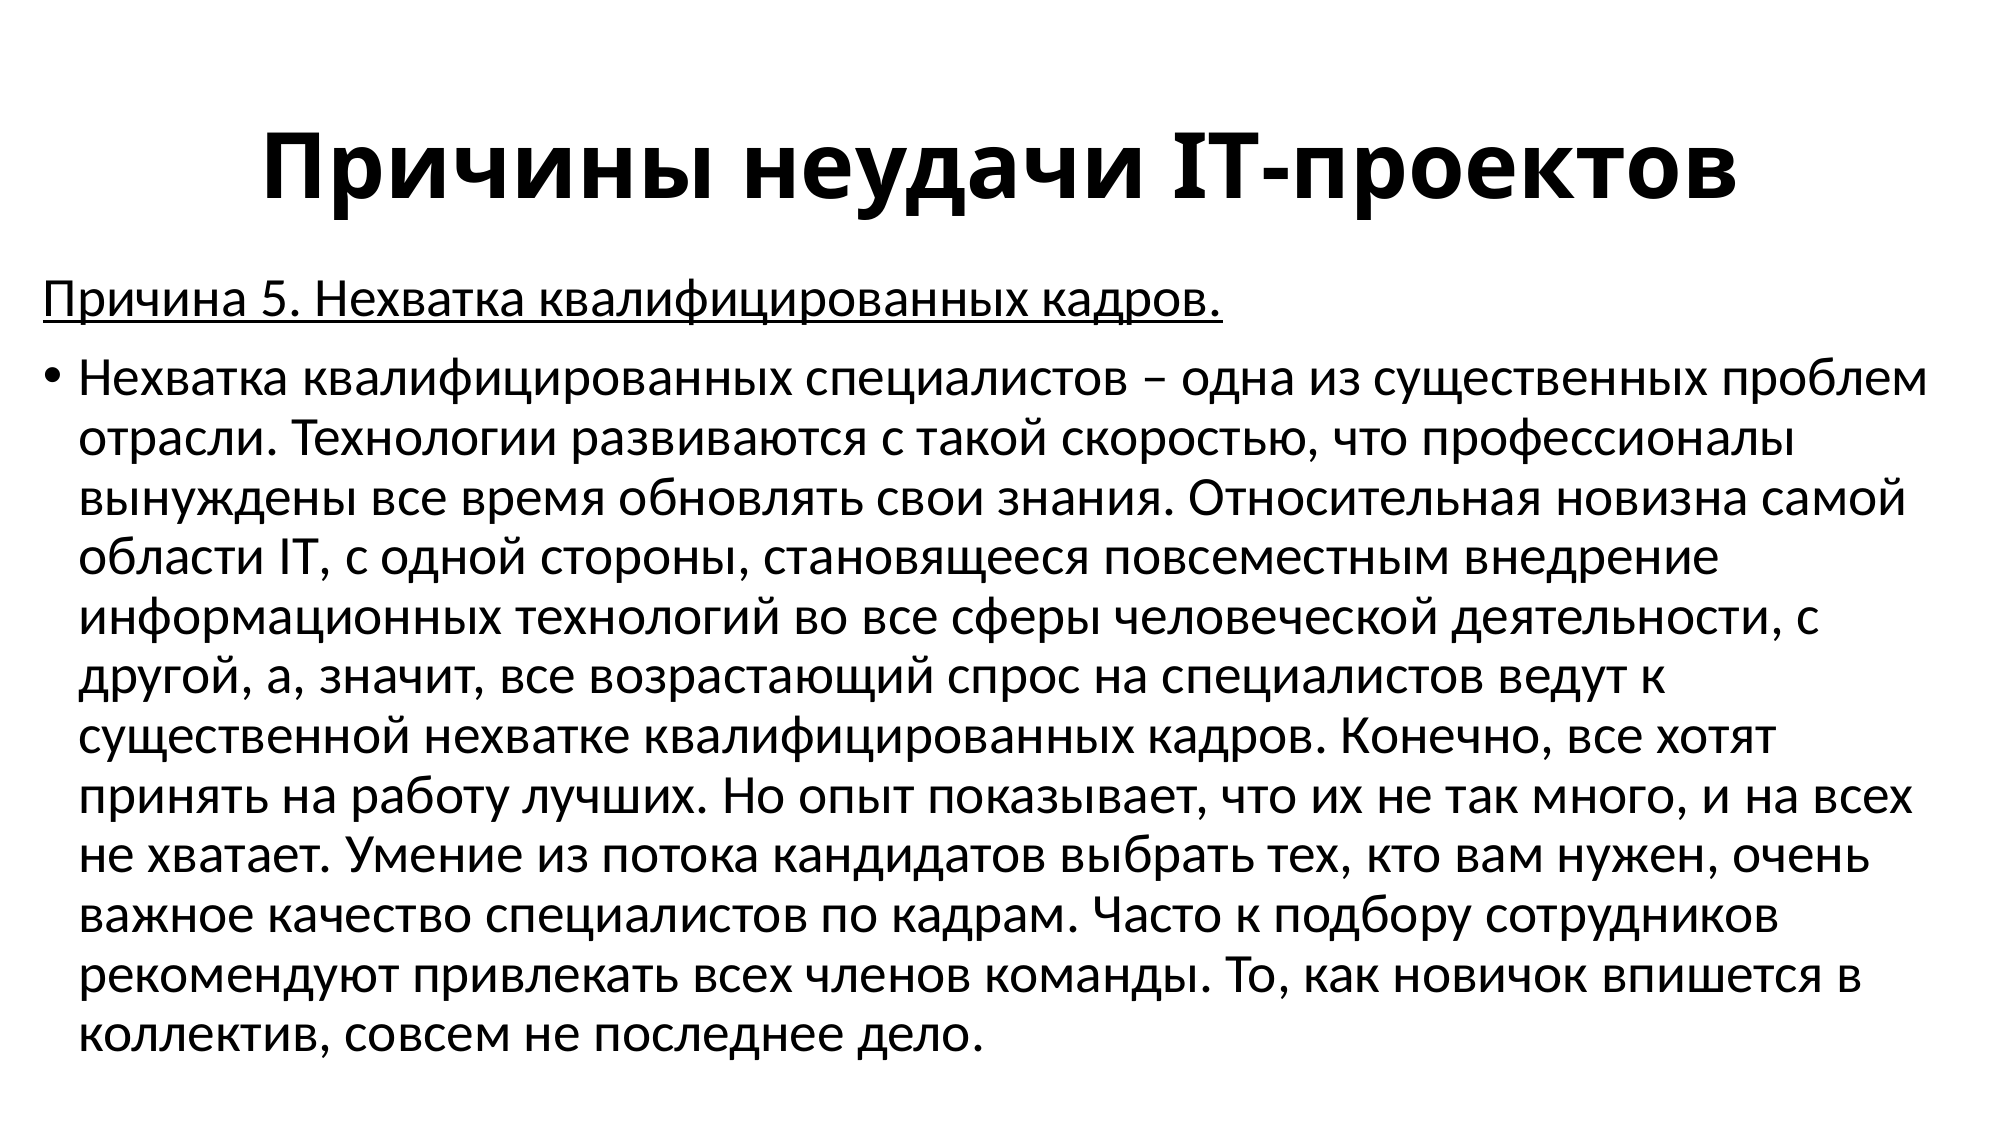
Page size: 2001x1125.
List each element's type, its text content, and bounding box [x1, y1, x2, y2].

title Причины неудачи IT-проектов [137, 59, 1863, 278]
list Причина 5. Нехватка квалифицированных кадров. Нехватка квалифицированных специалистов – одна из существенных проблем отрасли. Технологии развиваются с такой скоростью, что профессионалы вынуждены все время обновлять свои знания. Относительная новизна самой области IT, с одной стороны, становящееся повсеместным внедрение информационных технологий во все сферы человеческой деятельности, с другой, а, значит, все возрастающий спрос на специалистов ведут к существенной нехватке квалифицированных кадров. Конечно, все хотят принять на работу лучших. Но опыт показывает, что их не так много, и на всех не хватает. Умение из потока кандидатов выбрать тех, кто вам нужен, очень важное качество специалистов по кадрам. Часто к подбору сотрудников рекомендуют привлекать всех членов команды. То, как новичок впишется в коллектив, совсем не последнее дело. [27, 261, 1975, 1087]
